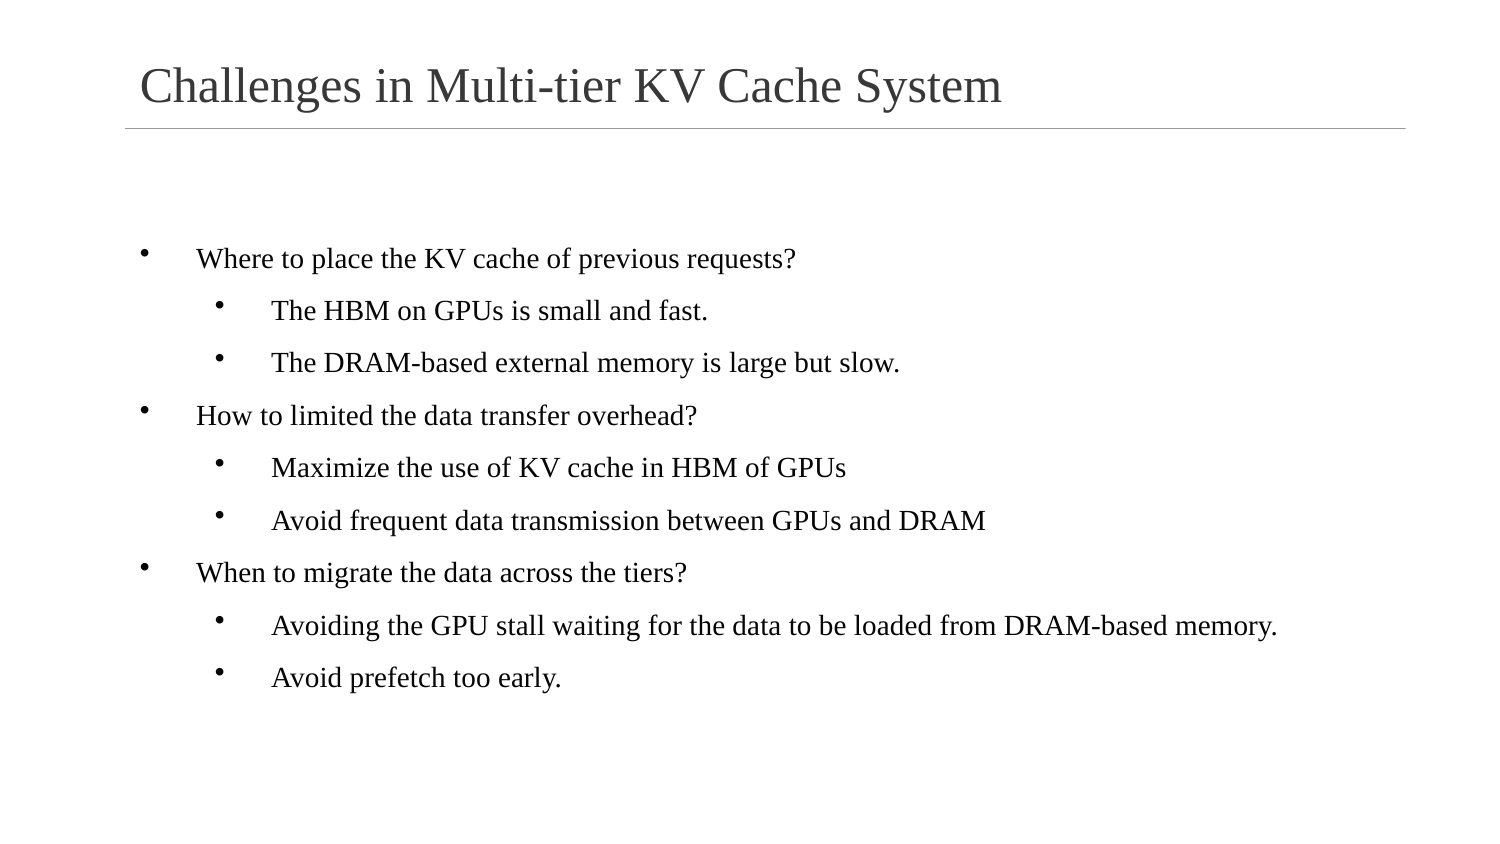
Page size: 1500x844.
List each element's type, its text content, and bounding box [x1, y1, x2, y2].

text_box Challenges in Multi-tier KV Cache System [125, 37, 1406, 129]
text_box Where to place the KV cache of previous requests? The HBM on GPUs is small and fast. The DRAM-based external memory is large but slow. How to limited the data transfer overhead? Maximize the use of KV cache in HBM of GPUs Avoid frequent data transmission between GPUs and DRAM When to migrate the data across the tiers? Avoiding the GPU stall waiting for the data to be loaded from DRAM-based memory. Avoid prefetch too early. [125, 214, 1391, 732]
